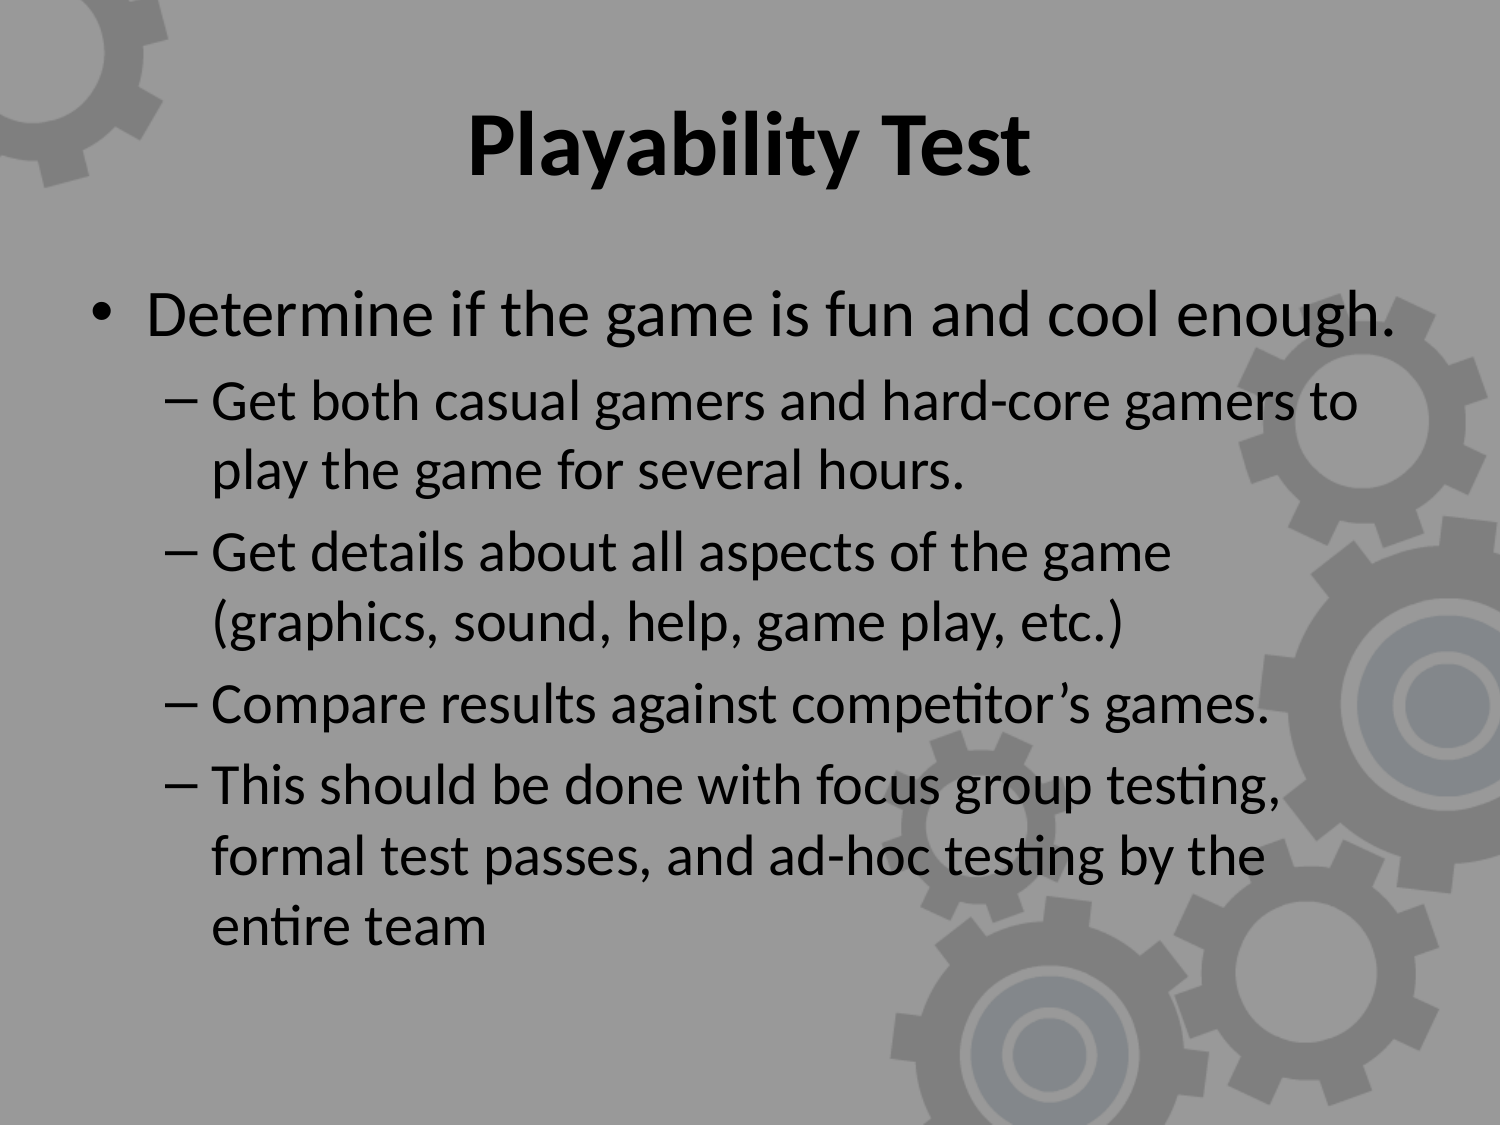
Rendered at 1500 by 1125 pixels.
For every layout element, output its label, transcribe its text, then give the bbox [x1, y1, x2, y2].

picture [0, 0, 1500, 1125]
list Determine if the game is fun and cool enough. Get both casual gamers and hard-core gamers to play the game for several hours. Get details about all aspects of the game (graphics, sound, help, game play, etc.) Compare results against competitor’s games. This should be done with focus group testing, formal test passes, and ad-hoc testing by the entire team [75, 262, 1425, 1005]
title Playability Test [75, 45, 1425, 233]
